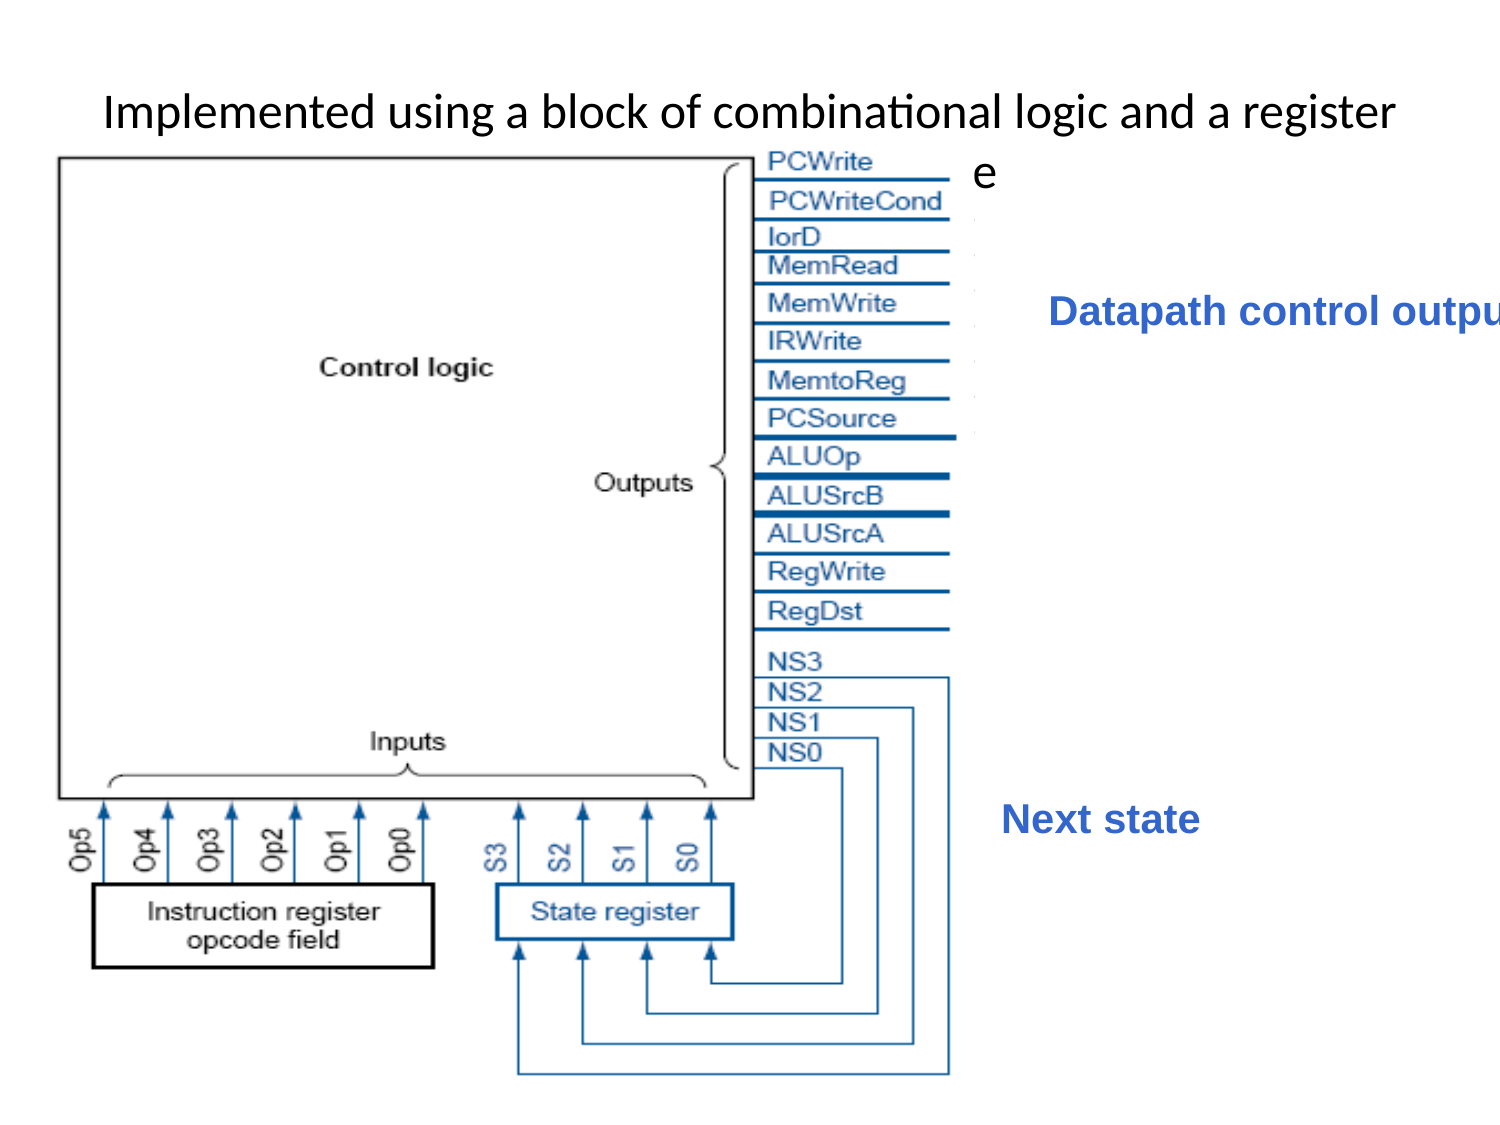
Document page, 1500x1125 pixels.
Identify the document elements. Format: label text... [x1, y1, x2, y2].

text_box Next state [986, 786, 1329, 847]
picture [40, 148, 975, 1083]
text_box Datapath control output [1033, 278, 1377, 338]
title Implemented using a block of combinational logic and a register to hold the current state [75, 45, 1425, 233]
